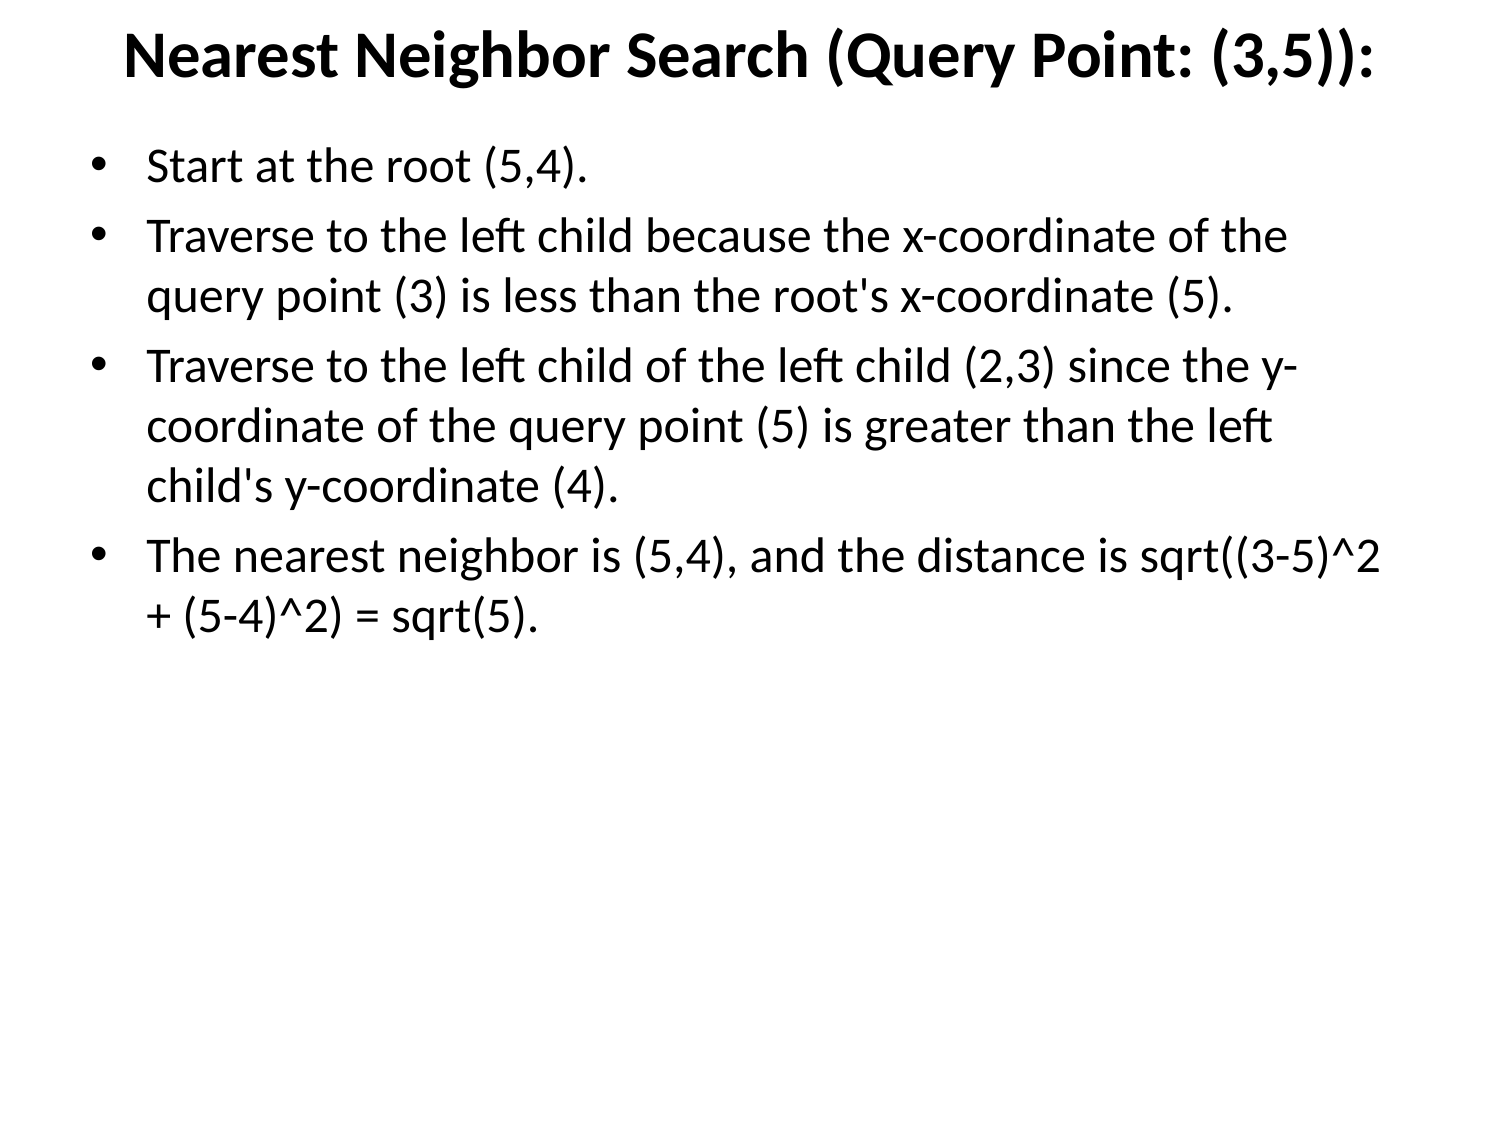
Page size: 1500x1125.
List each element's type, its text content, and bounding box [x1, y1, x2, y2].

title Nearest Neighbor Search (Query Point: (3,5)): [75, 45, 1425, 125]
list Start at the root (5,4). Traverse to the left child because the x-coordinate of the query point (3) is less than the root's x-coordinate (5). Traverse to the left child of the left child (2,3) since the y-coordinate of the query point (5) is greater than the left child's y-coordinate (4). The nearest neighbor is (5,4), and the distance is sqrt((3-5)^2 + (5-4)^2) = sqrt(5). [75, 125, 1425, 1005]
